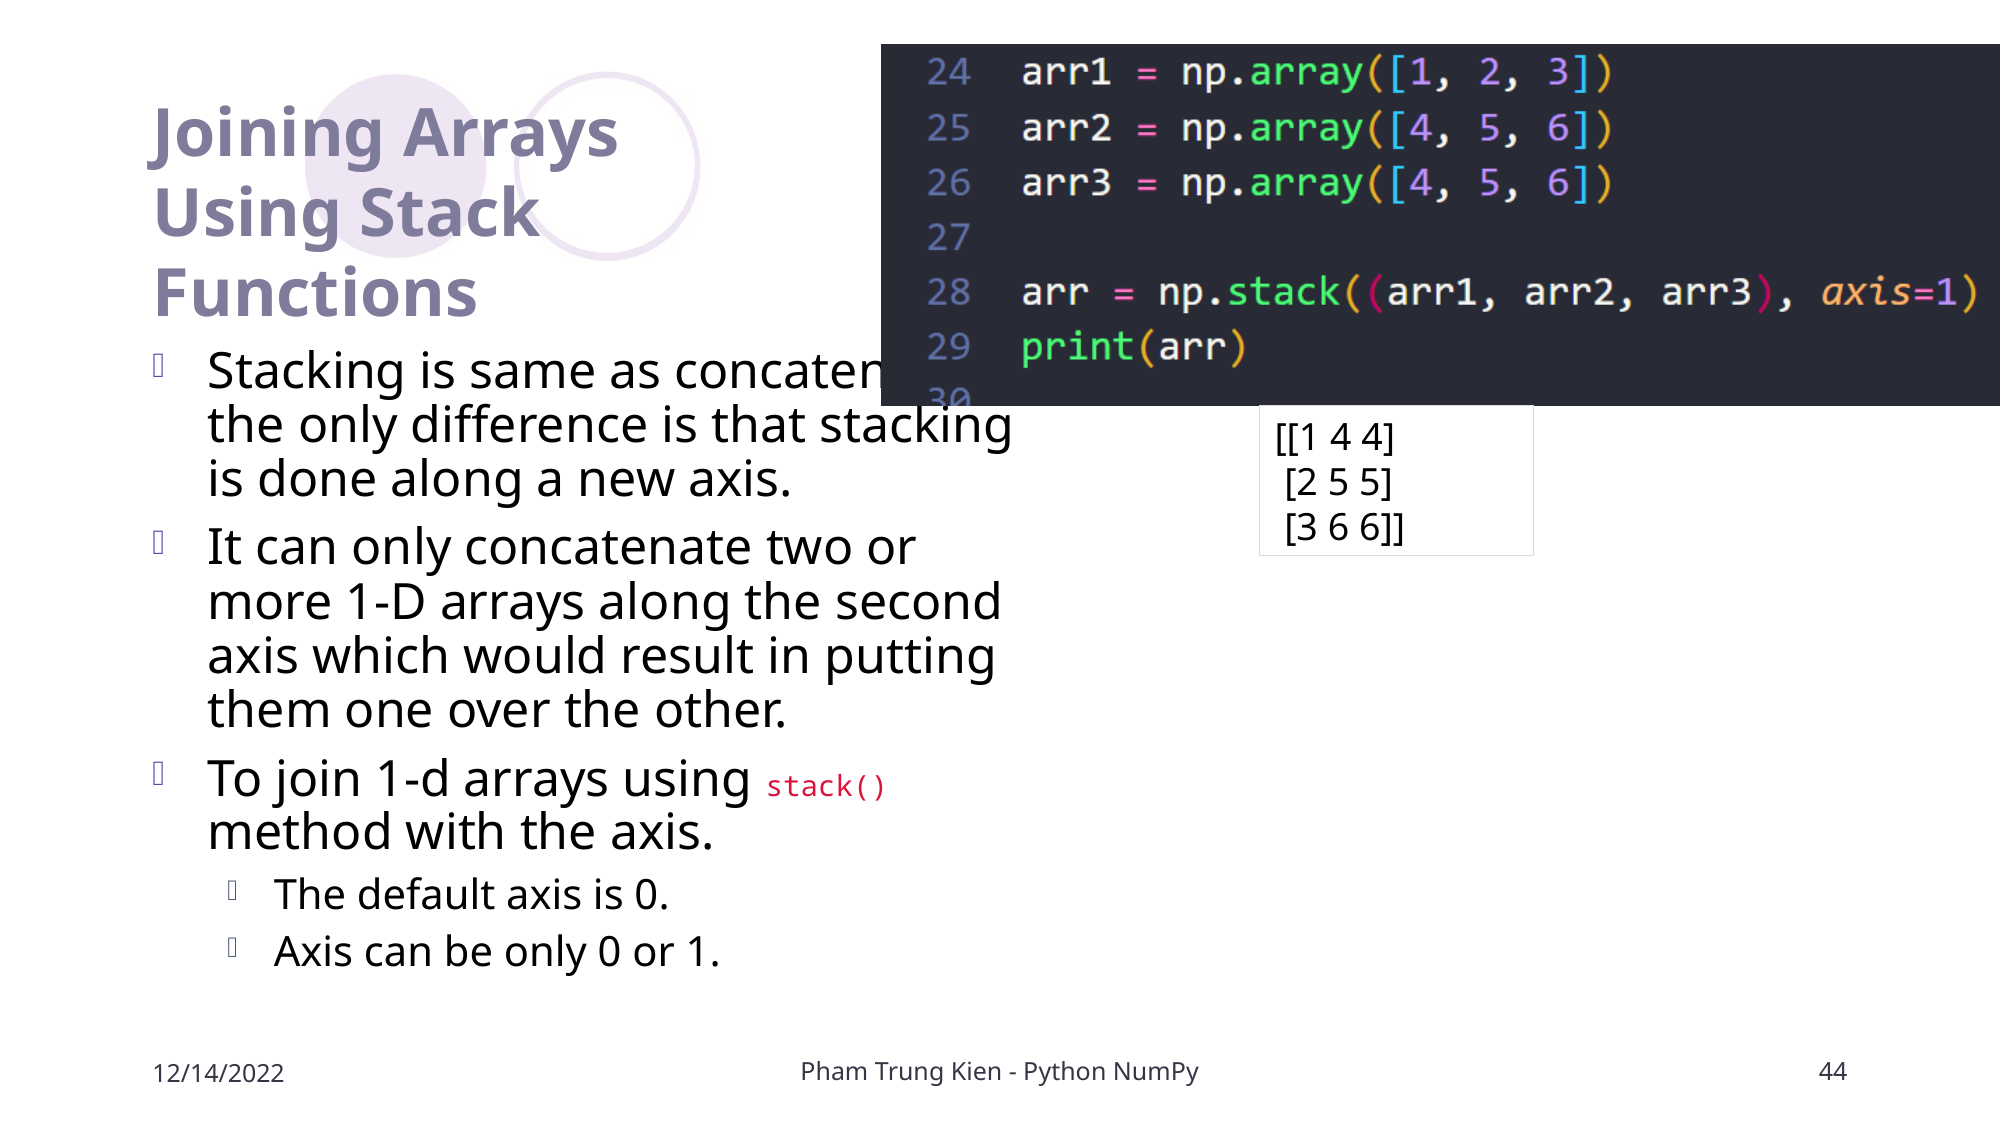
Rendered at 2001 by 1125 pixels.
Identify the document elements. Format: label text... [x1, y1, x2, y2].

footer Pham Trung Kien - Python NumPy [762, 1042, 1238, 1103]
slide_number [137, 1042, 675, 1103]
title Joining Arrays Using Stack Functions [137, 75, 783, 337]
text_box [[1 4 4] [2 5 5] [3 6 6]] [1259, 406, 1534, 556]
list Stacking is same as concatenation, the only difference is that stacking is done along a new axis. It can only concatenate two or more 1-D arrays along the second axis which would result in putting them one over the other. To join 1-d arrays using stack() method with the axis. The default axis is 0. Axis can be only 0 or 1. [137, 337, 1066, 1125]
slide_number 44 [1325, 1042, 1863, 1103]
picture [628, 44, 2000, 406]
